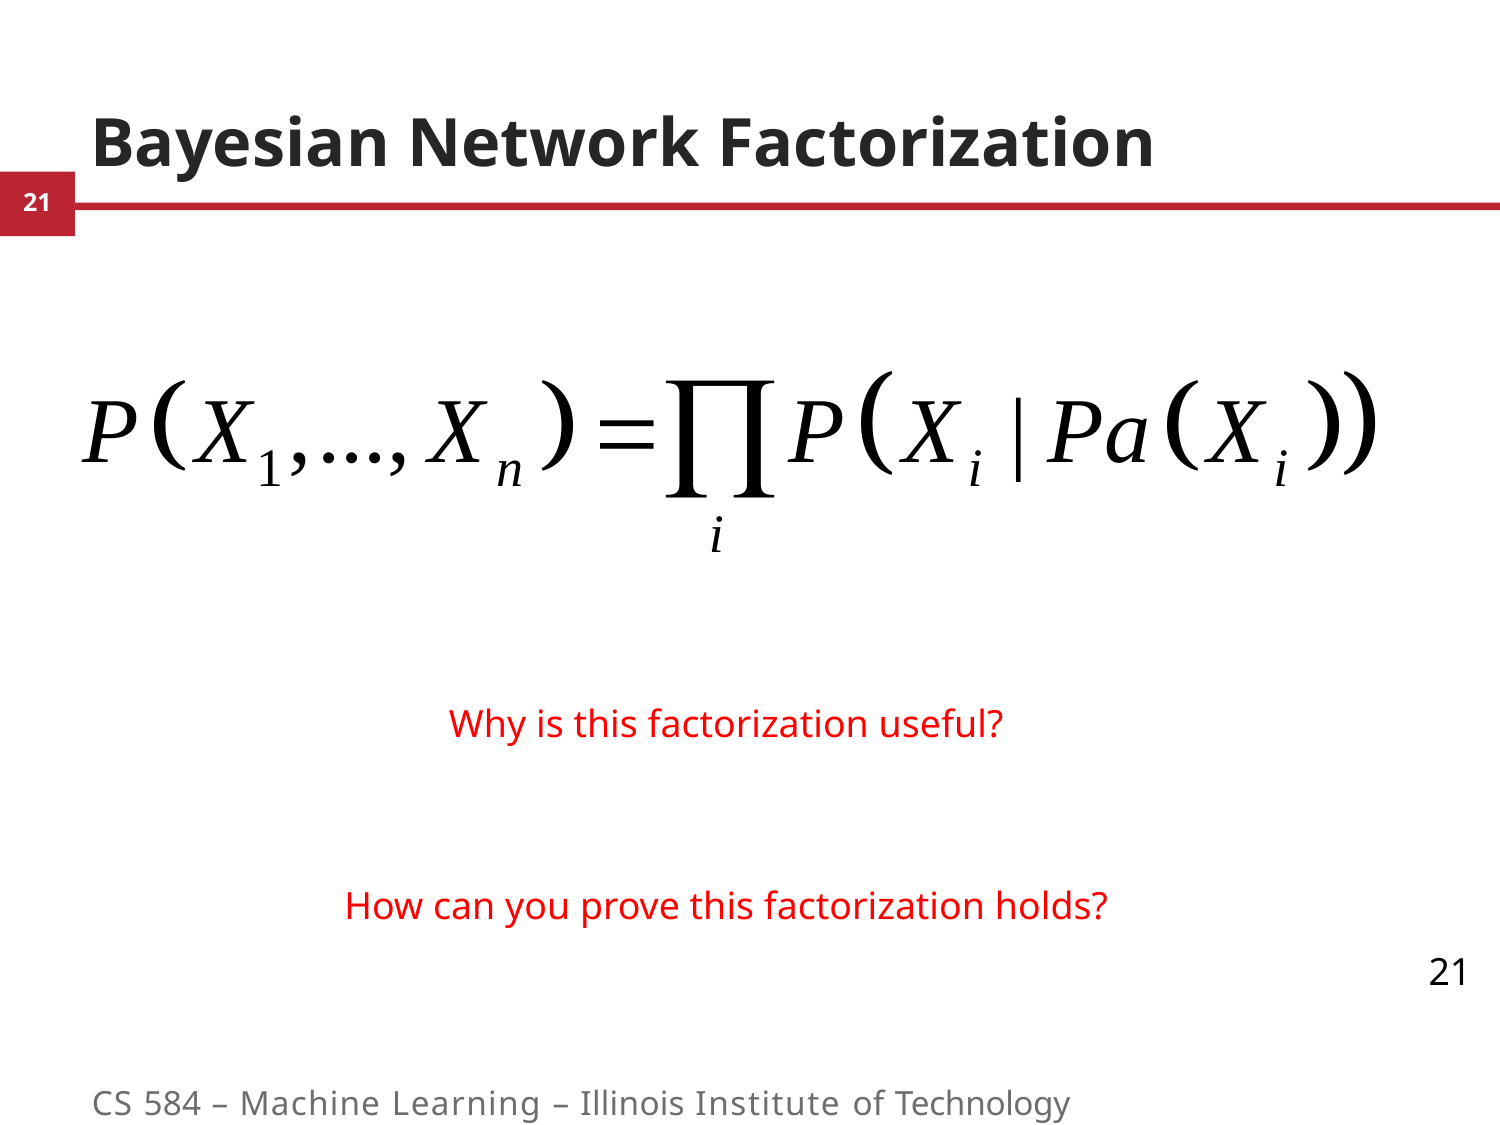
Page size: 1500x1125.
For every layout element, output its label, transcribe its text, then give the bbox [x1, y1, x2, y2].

slide_number 21 [1400, 940, 1500, 1026]
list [65, 353, 1389, 572]
text_box How can you prove this factorization holds? [329, 874, 1124, 935]
footer CS 584 – Machine Learning – Illinois Institute of Technology [75, 1074, 1438, 1125]
title Bayesian Network Factorization [75, 56, 1425, 188]
text_box Why is this factorization useful? [434, 692, 1019, 753]
